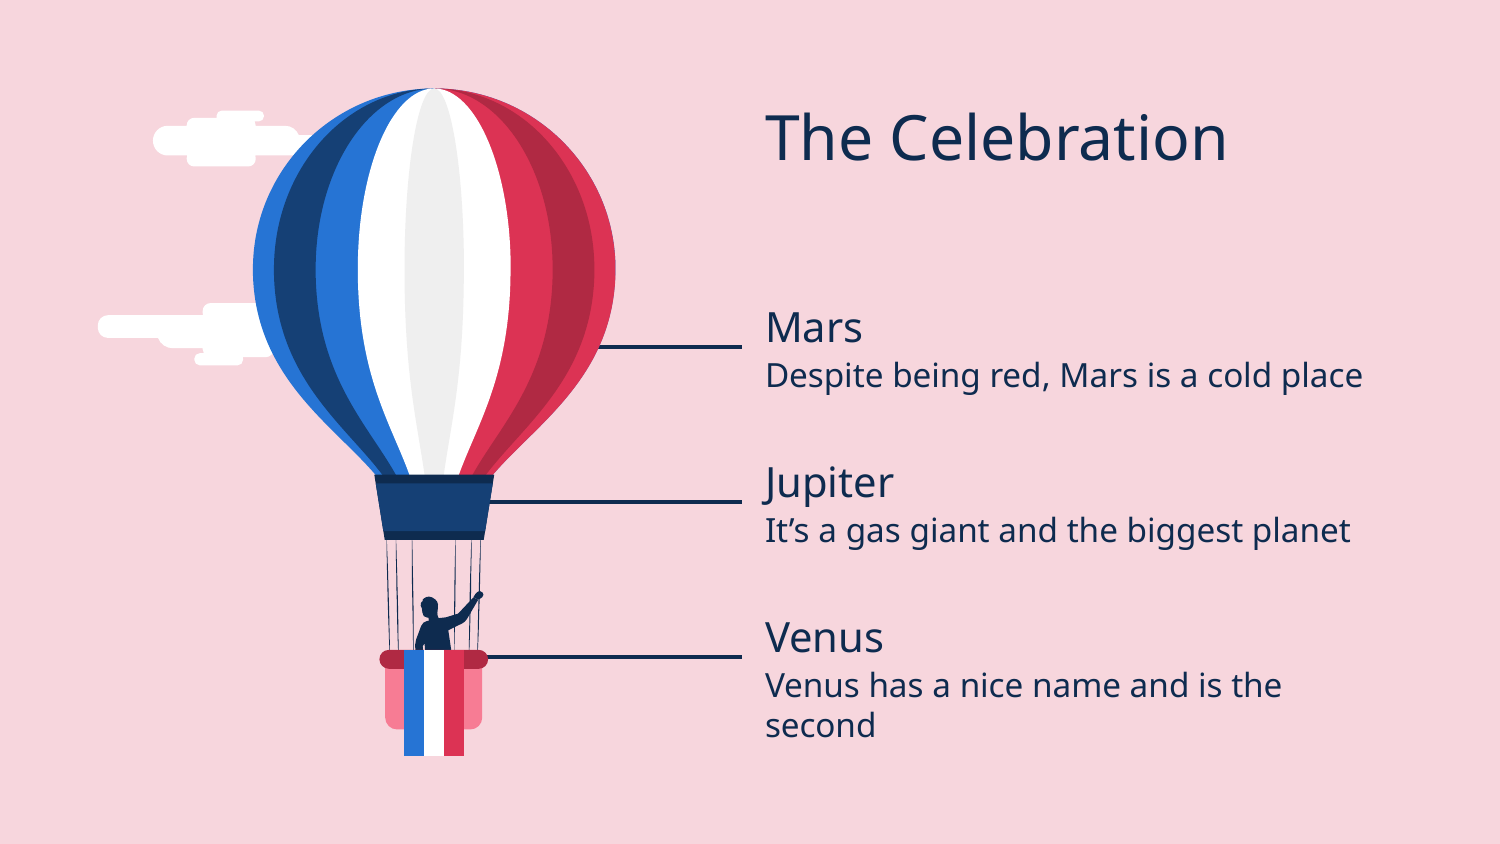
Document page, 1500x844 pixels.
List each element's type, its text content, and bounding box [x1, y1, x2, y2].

title Jupiter [750, 440, 1382, 493]
title The Celebration [750, 88, 1382, 183]
subtitle Venus has a nice name and is the second [750, 648, 1382, 714]
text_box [97, 88, 616, 757]
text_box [621, 346, 743, 658]
subtitle It’s a gas giant and the biggest planet [750, 493, 1382, 559]
subtitle Despite being red, Mars is a cold place [750, 338, 1382, 404]
title Mars [750, 285, 1382, 338]
title Venus [750, 595, 1382, 648]
